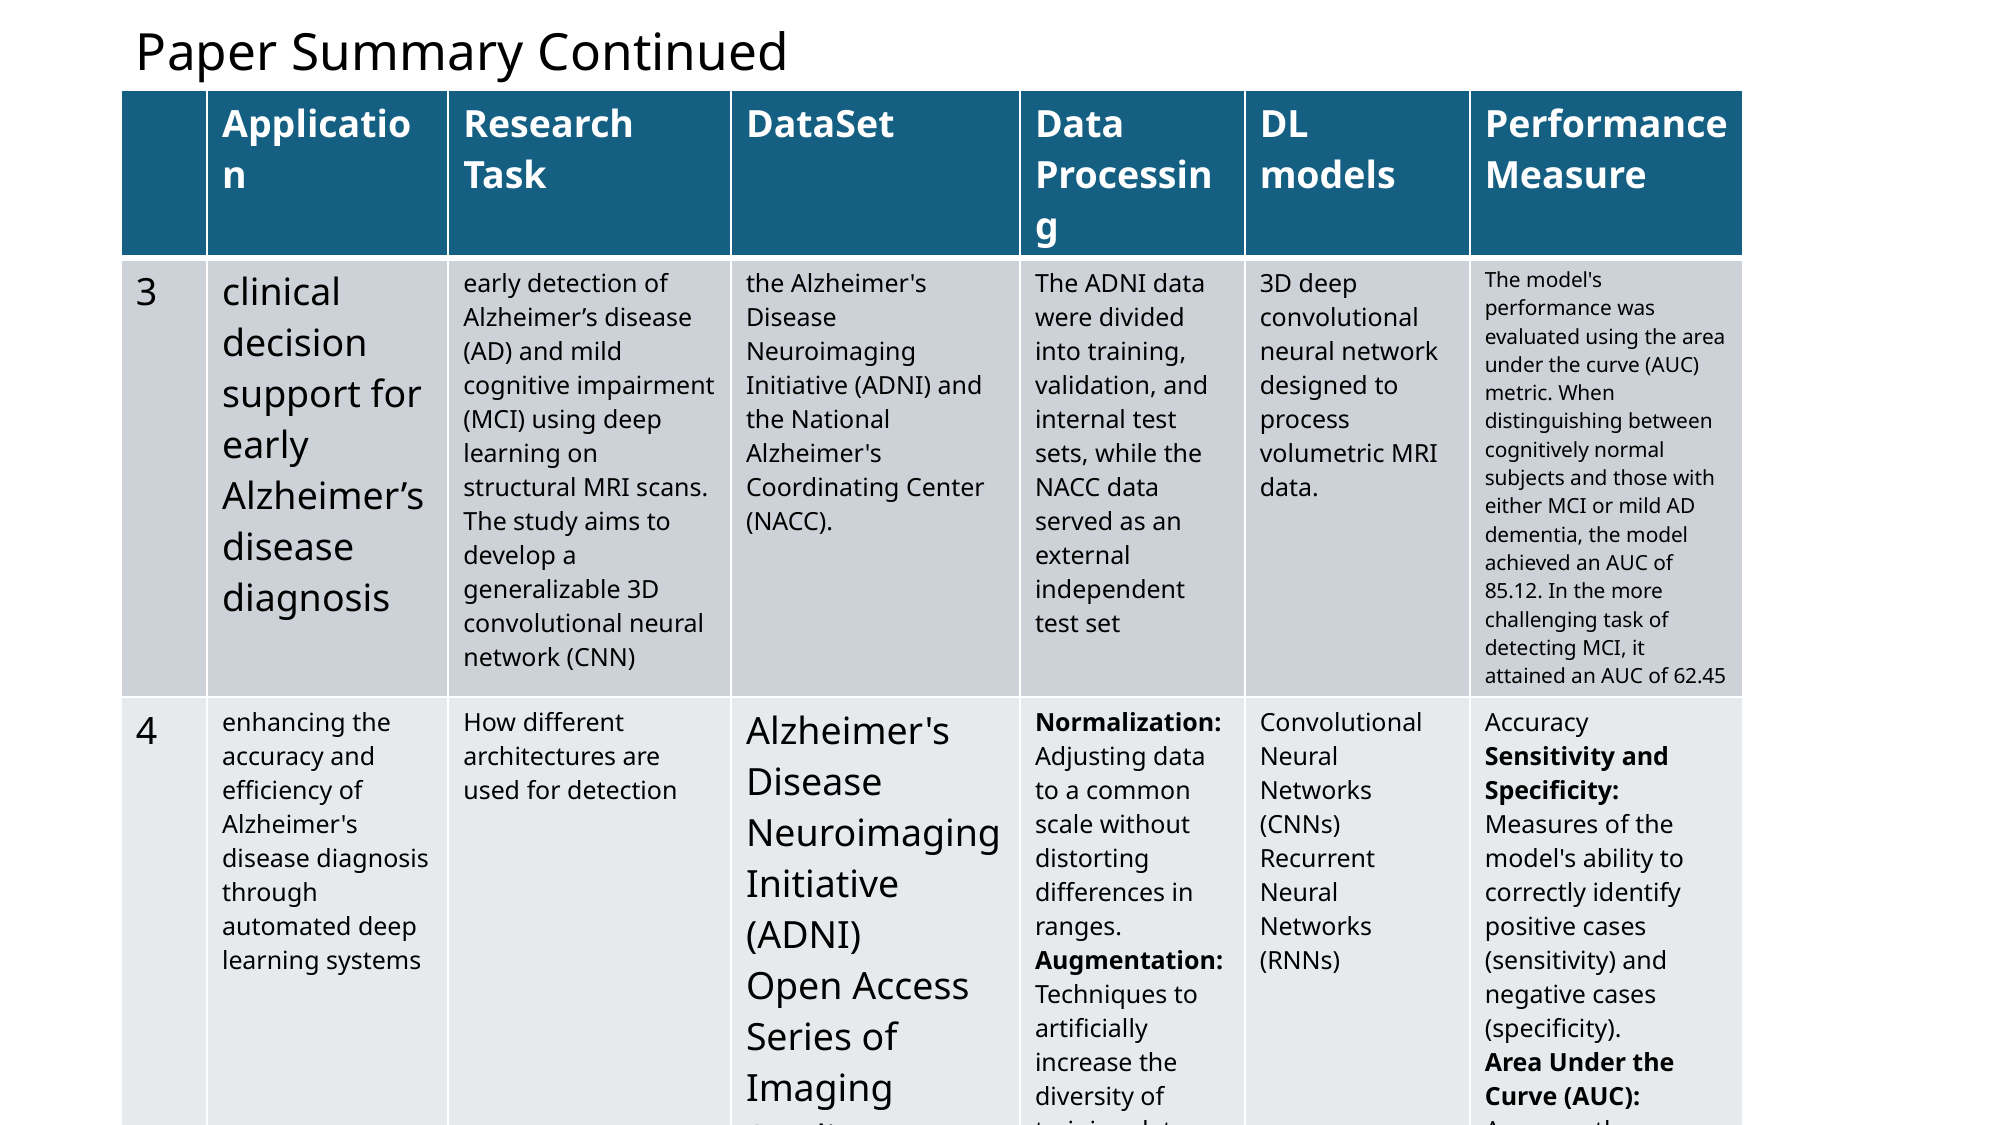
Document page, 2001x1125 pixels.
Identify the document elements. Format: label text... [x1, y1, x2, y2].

title Paper Summary Continued [120, 18, 1846, 90]
table_header Data Processing [1021, 91, 1244, 255]
table_cell How different architectures are used for detection [449, 698, 730, 1125]
table_cell Normalization: Adjusting data to a common scale without distorting differences in ranges.​ Augmentation: Techniques to artificially increase the diversity of training data, especially in imaging datasets.​ Feature Extraction: Identifying and selecting relevant features from raw data to improve model performance. [1021, 698, 1244, 1125]
table_header Application [208, 91, 447, 255]
table_cell enhancing the accuracy and efficiency of Alzheimer's disease diagnosis through automated deep learning systems [208, 698, 447, 1125]
table_cell 3D deep convolutional neural network designed to process volumetric MRI data. [1246, 261, 1469, 696]
table_header Performance Measure [1471, 91, 1742, 255]
table_cell The ADNI data were divided into training, validation, and internal test sets, while the NACC data served as an external independent test set [1021, 261, 1244, 696]
table_header DataSet [732, 91, 1019, 255]
table_header [122, 91, 206, 255]
table_header DL models [1246, 91, 1469, 255]
table_header Research Task [449, 91, 730, 255]
table_cell the Alzheimer's Disease Neuroimaging Initiative (ADNI) and the National Alzheimer's Coordinating Center (NACC). [732, 261, 1019, 696]
table_cell Convolutional Neural Networks (CNNs) Recurrent Neural Networks (RNNs) [1246, 698, 1469, 1125]
table_cell early detection of Alzheimer’s disease (AD) and mild cognitive impairment (MCI) using deep learning on structural MRI scans. The study aims to develop a generalizable 3D convolutional neural network (CNN) [449, 261, 730, 696]
table_cell clinical decision support for early Alzheimer’s disease diagnosis [208, 261, 447, 696]
table_cell 4 [122, 698, 206, 1125]
table_cell The model's performance was evaluated using the area under the curve (AUC) metric. When distinguishing between cognitively normal subjects and those with either MCI or mild AD dementia, the model achieved an AUC of 85.12. In the more challenging task of detecting MCI, it attained an AUC of 62.45 [1471, 261, 1742, 696]
table_cell 3 [122, 261, 206, 696]
table_cell Accuracy Sensitivity and Specificity: Measures of the model's ability to correctly identify positive cases (sensitivity) and negative cases (specificity). Area Under the Curve (AUC): Assesses the model's ability to distinguish between classes. [1471, 698, 1742, 1125]
table_cell Alzheimer's Disease Neuroimaging Initiative (ADNI) Open Access Series of Imaging Studies (OASIS) [732, 698, 1019, 1125]
